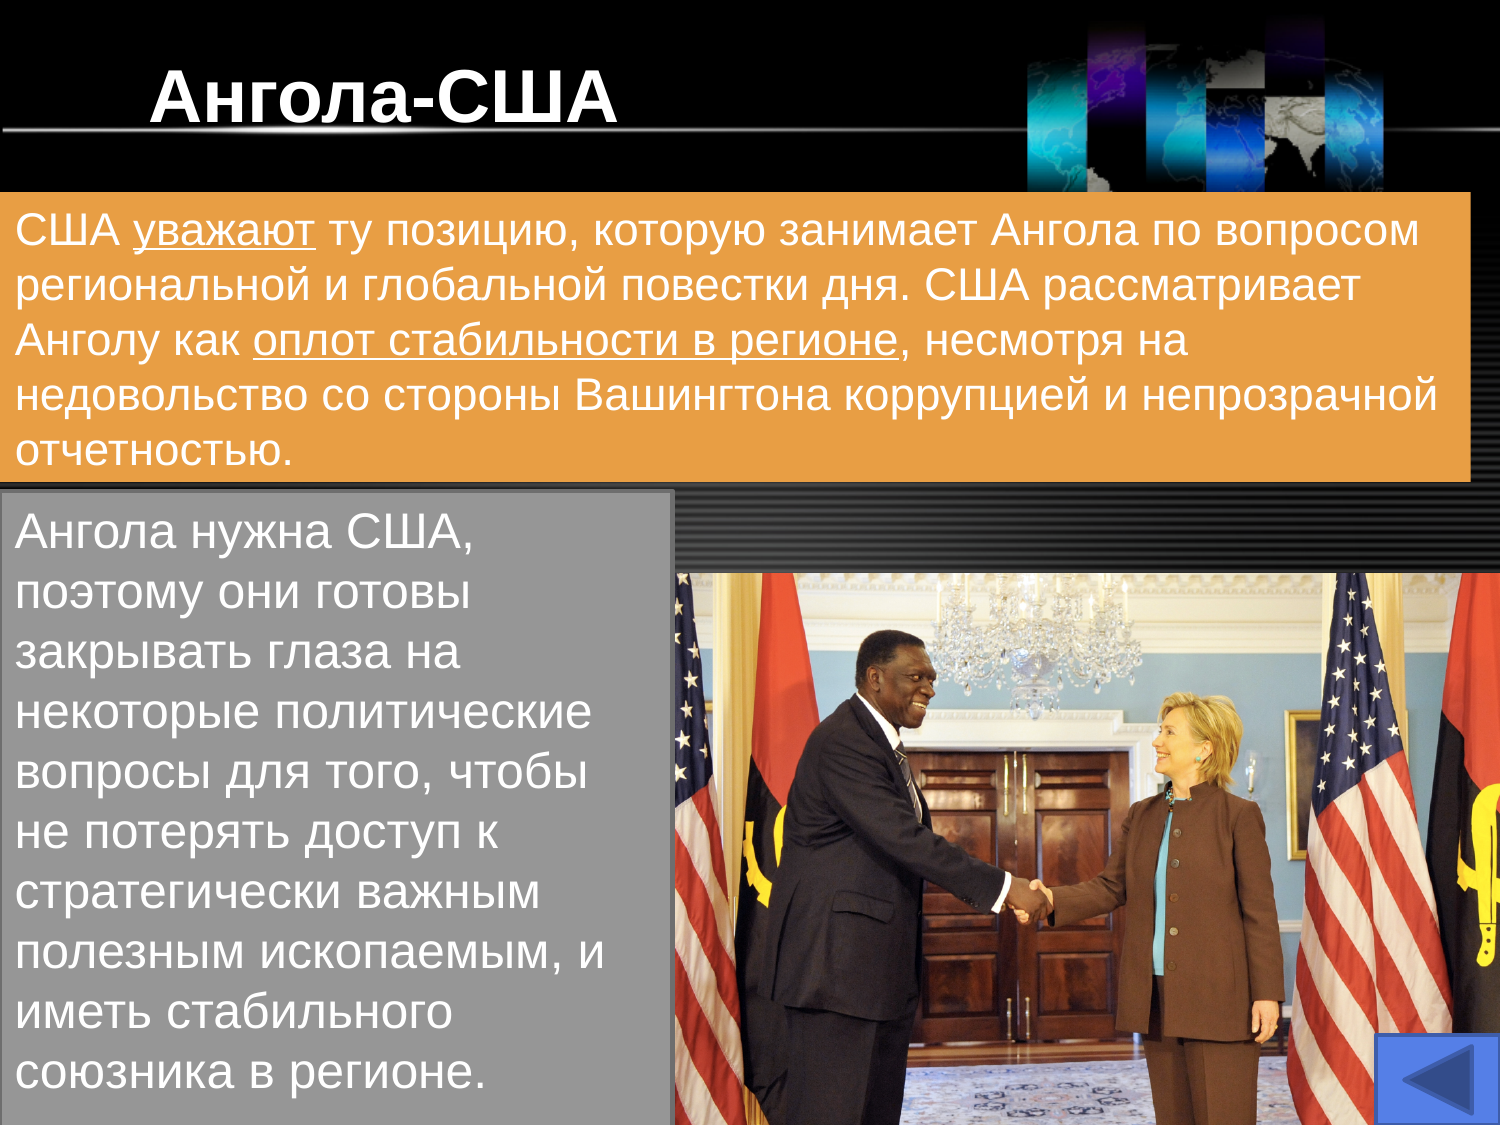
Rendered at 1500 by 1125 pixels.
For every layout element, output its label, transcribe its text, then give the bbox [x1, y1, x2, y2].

text_box США уважают ту позицию, которую занимает Ангола по вопросом региональной и глобальной повестки дня. США рассматривает Анголу как оплот стабильности в регионе, несмотря на недовольство со стороны Вашингтона коррупцией и непрозрачной отчетностью. [0, 192, 1471, 482]
text_box Ангола нужна США, поэтому они готовы закрывать глаза на некоторые политические вопросы для того, чтобы не потерять доступ к стратегически важным полезным ископаемым, и иметь стабильного союзника в регионе. [0, 489, 675, 1125]
title Ангола-США [132, 54, 1327, 130]
picture [0, 0, 1500, 1125]
